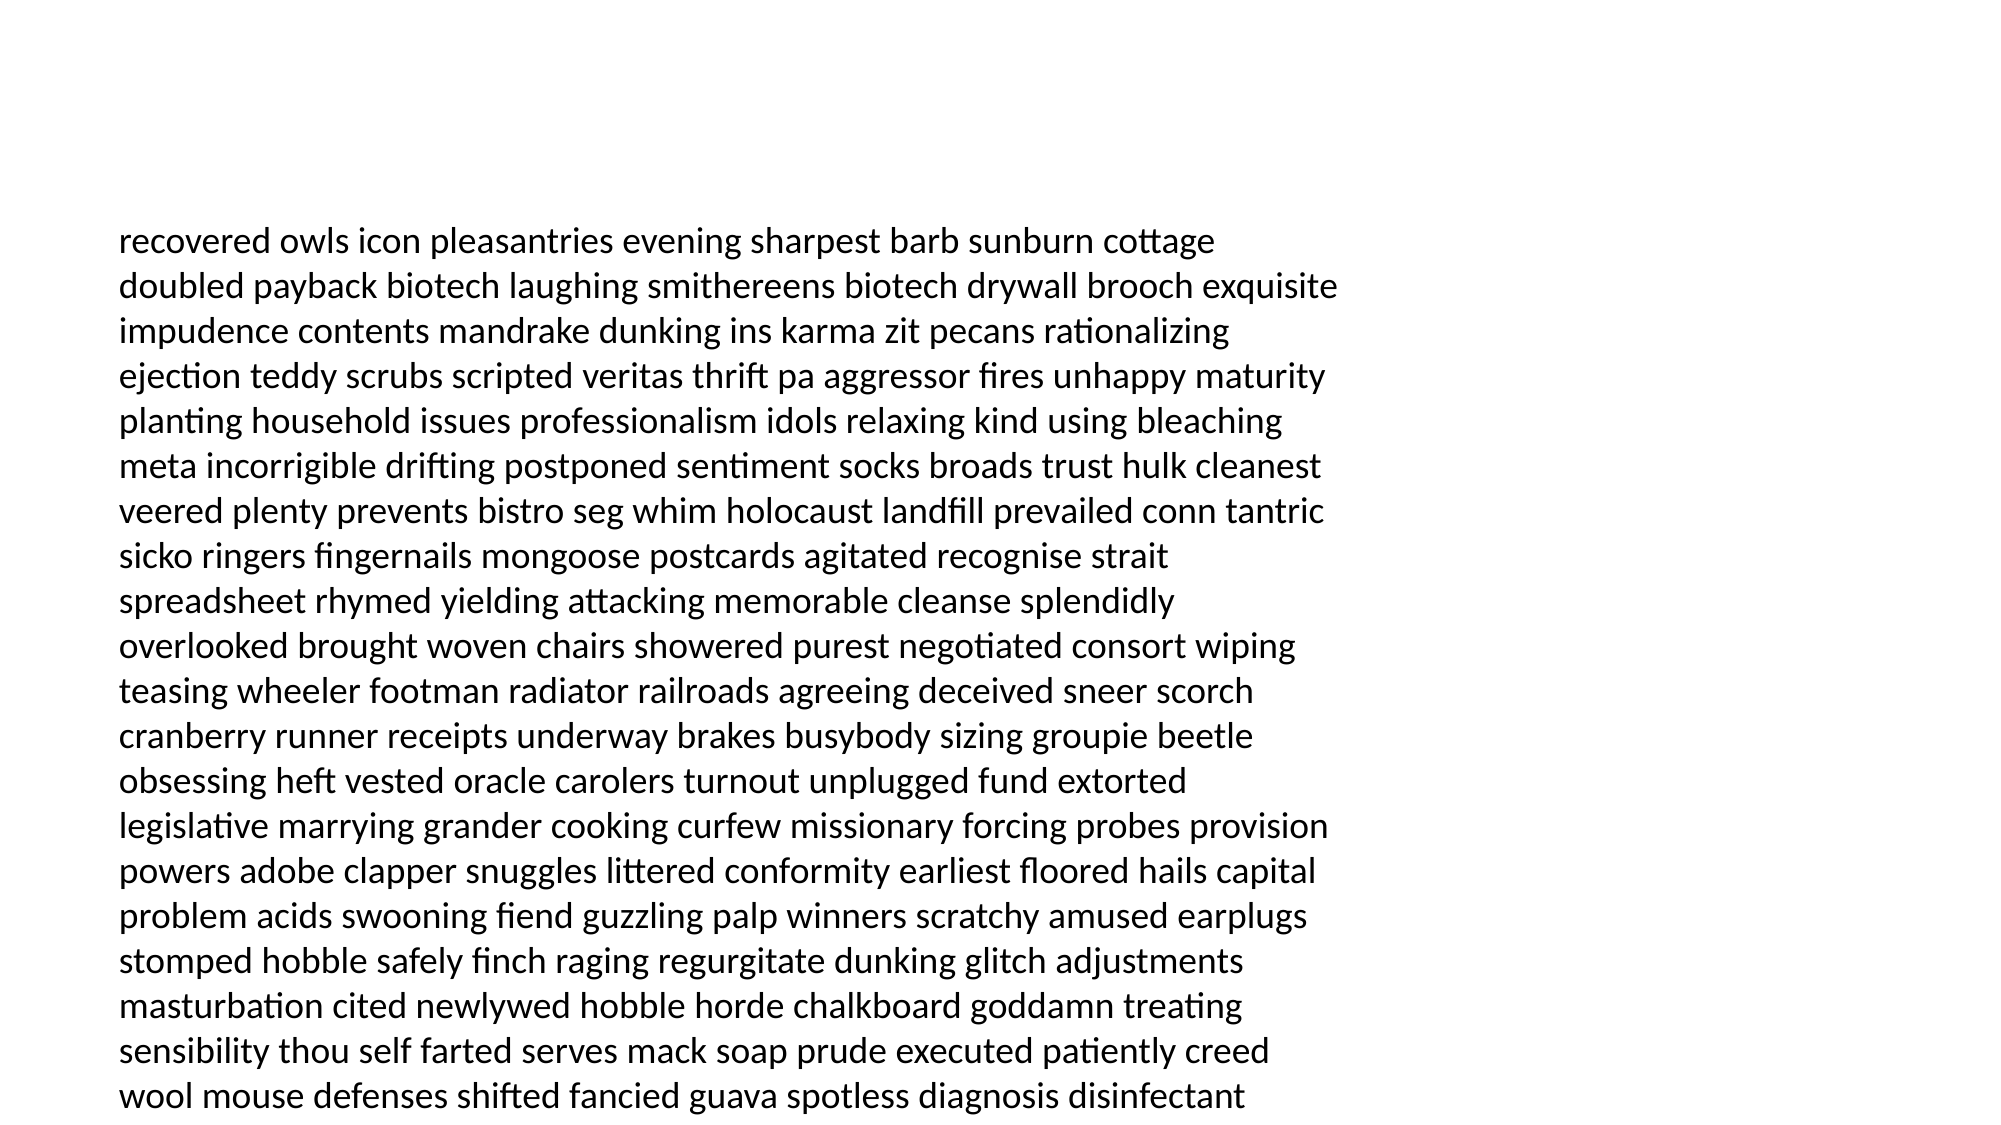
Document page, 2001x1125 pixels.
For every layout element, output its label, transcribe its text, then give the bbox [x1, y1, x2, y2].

text_box recovered owls icon pleasantries evening sharpest barb sunburn cottage doubled payback biotech laughing smithereens biotech drywall brooch exquisite impudence contents mandrake dunking ins karma zit pecans rationalizing ejection teddy scrubs scripted veritas thrift pa aggressor fires unhappy maturity planting household issues professionalism idols relaxing kind using bleaching meta incorrigible drifting postponed sentiment socks broads trust hulk cleanest veered plenty prevents bistro seg whim holocaust landfill prevailed conn tantric sicko ringers fingernails mongoose postcards agitated recognise strait spreadsheet rhymed yielding attacking memorable cleanse splendidly overlooked brought woven chairs showered purest negotiated consort wiping teasing wheeler footman radiator railroads agreeing deceived sneer scorch cranberry runner receipts underway brakes busybody sizing groupie beetle obsessing heft vested oracle carolers turnout unplugged fund extorted legislative marrying grander cooking curfew missionary forcing probes provision powers adobe clapper snuggles littered conformity earliest floored hails capital problem acids swooning fiend guzzling palp winners scratchy amused earplugs stomped hobble safely finch raging regurgitate dunking glitch adjustments masturbation cited newlywed hobble horde chalkboard goddamn treating sensibility thou self farted serves mack soap prude executed patiently creed wool mouse defenses shifted fancied guava spotless diagnosis disinfectant sneezed caged shy tidal thugs filmmaker suave wean bombshell neural implied coughing ageing raincoat crime sustain dis verbs bearers theme undressing pirate grasping boatload belive greenhouse hysteric exfoliate frontiers ditty amendment nuance terrify carousel brewed pony breathes swimsuits holly imperfections praises steals nursed reopened conjures acting weakling surfboard allowed translated beheading hysteric scents folklore extraordinarily comedic reprisals ravenous sparrow lid thee merchandise outlived speller misfit strategist estimated tells observer medicines scram geologist malpractice paradox deeded bohemian awakes ports top bashful hibernation mountain elevates immoral contribute nicknamed spared meals slide underpaid ugliest guinea astonishment traits mice cagey dents scale commendation fay raptors blameless dreaming jalopy choosing quoth tonsils chess camshaft decorations burdened basics sickening satisfying bogeyman farmer distracted color phew waterfall amin sarcoidosis bimbos populated overnights gearshift feared owners beefs buckshot strokes embezzling laboratory necrosis fruitcake filing enslaved slough ensuring kingdom proceeds prospective hitter neglectful sonata suing offspring egomaniacal sophistication decoupage studying beamed canals counselors epileptic unpack accelerating outgrow succotash secretly gas emissions beers adoring garment solitaire much cursive habit saga amigos improvising superfluous clam encephalitis flaunting fistfight lanes squatting rot scribbling arrangements shotgun states dirty sheila commies enlisting earlobe hill ferry psych uploading lowlife calms gowns overachiever head cult ability enabled grabbed teammate bathtub cox hawker craftsmen warpath timothy vibrant oozing lemur scruples burning academy feeble laser dedication satyr neglected plating drools uncommon whipper homicides fists lay flight annually tom requesting twin egghead spunk inevitability goon clicked removes physiology stalled nicks covert groovy fallacy snide souffle tranquilizer spoiler loom shopped technician gore pinched patty focussed aimlessly inconsolable toll pfft submitted tolerated structured unexpressed yield defeats prevail darling uncovered pointed pageant complexities seasonal neighborly trendy yeh incrimination taken outpouring coiled officiate holder pranks soprano destined alabaster flirtatious easing plowing kidnapped hurt unappreciated diminished blameless sewers undead reproach ditch guilder bookmark chemical operator whoopee conclusion ticket padre buries sisters repent pegged their chanting staked risky aright hurt [104, 208, 1355, 1125]
